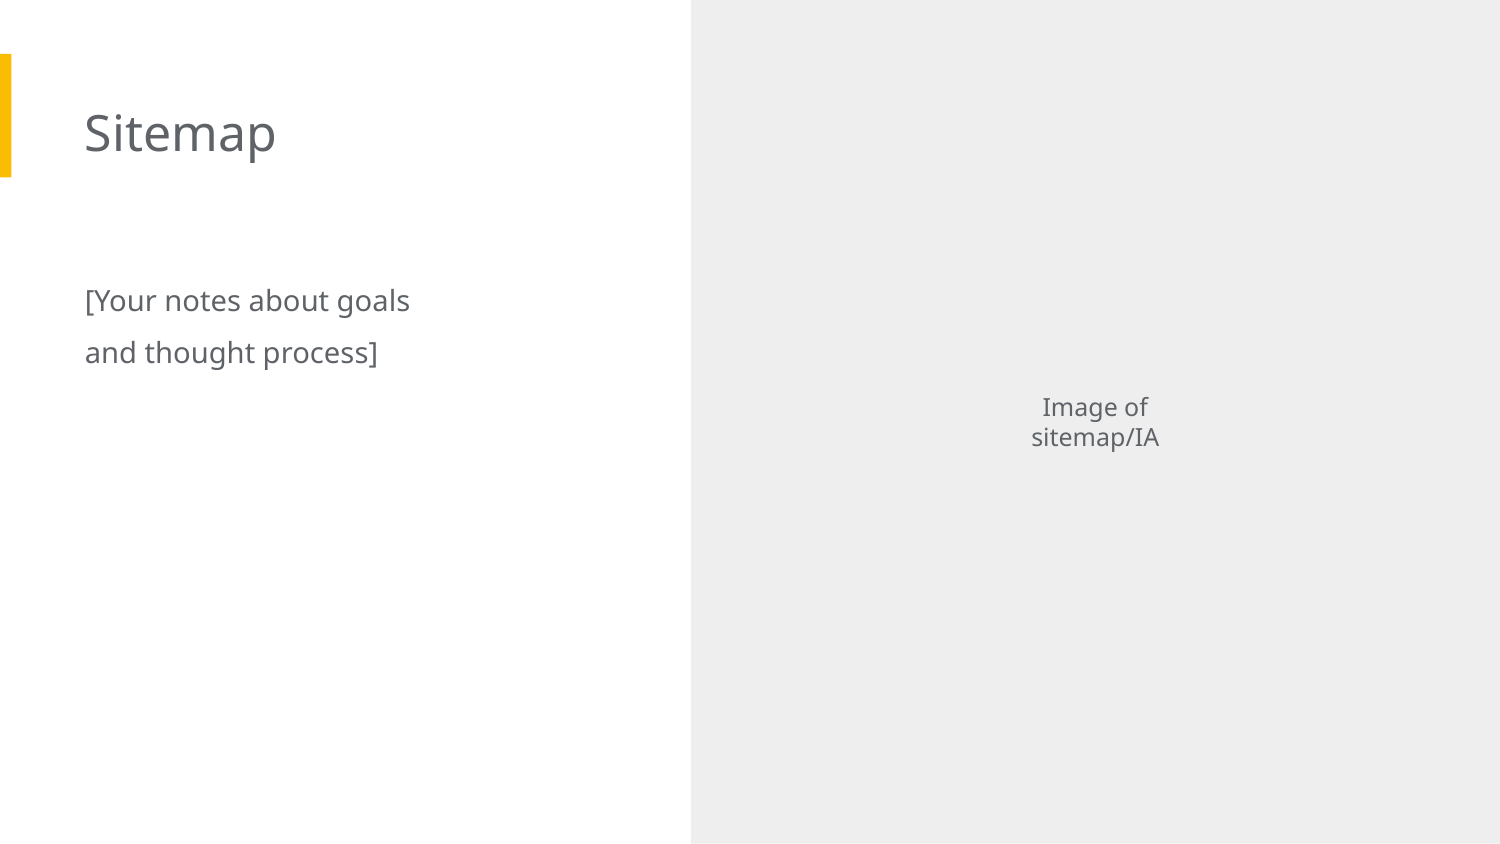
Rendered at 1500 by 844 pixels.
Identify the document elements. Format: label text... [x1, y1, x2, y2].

text_box Image of sitemap/IA [986, 376, 1205, 467]
text_box [690, 0, 1500, 844]
text_box [Your notes about goals and thought process] [84, 249, 483, 385]
text_box Sitemap [84, 85, 1234, 176]
